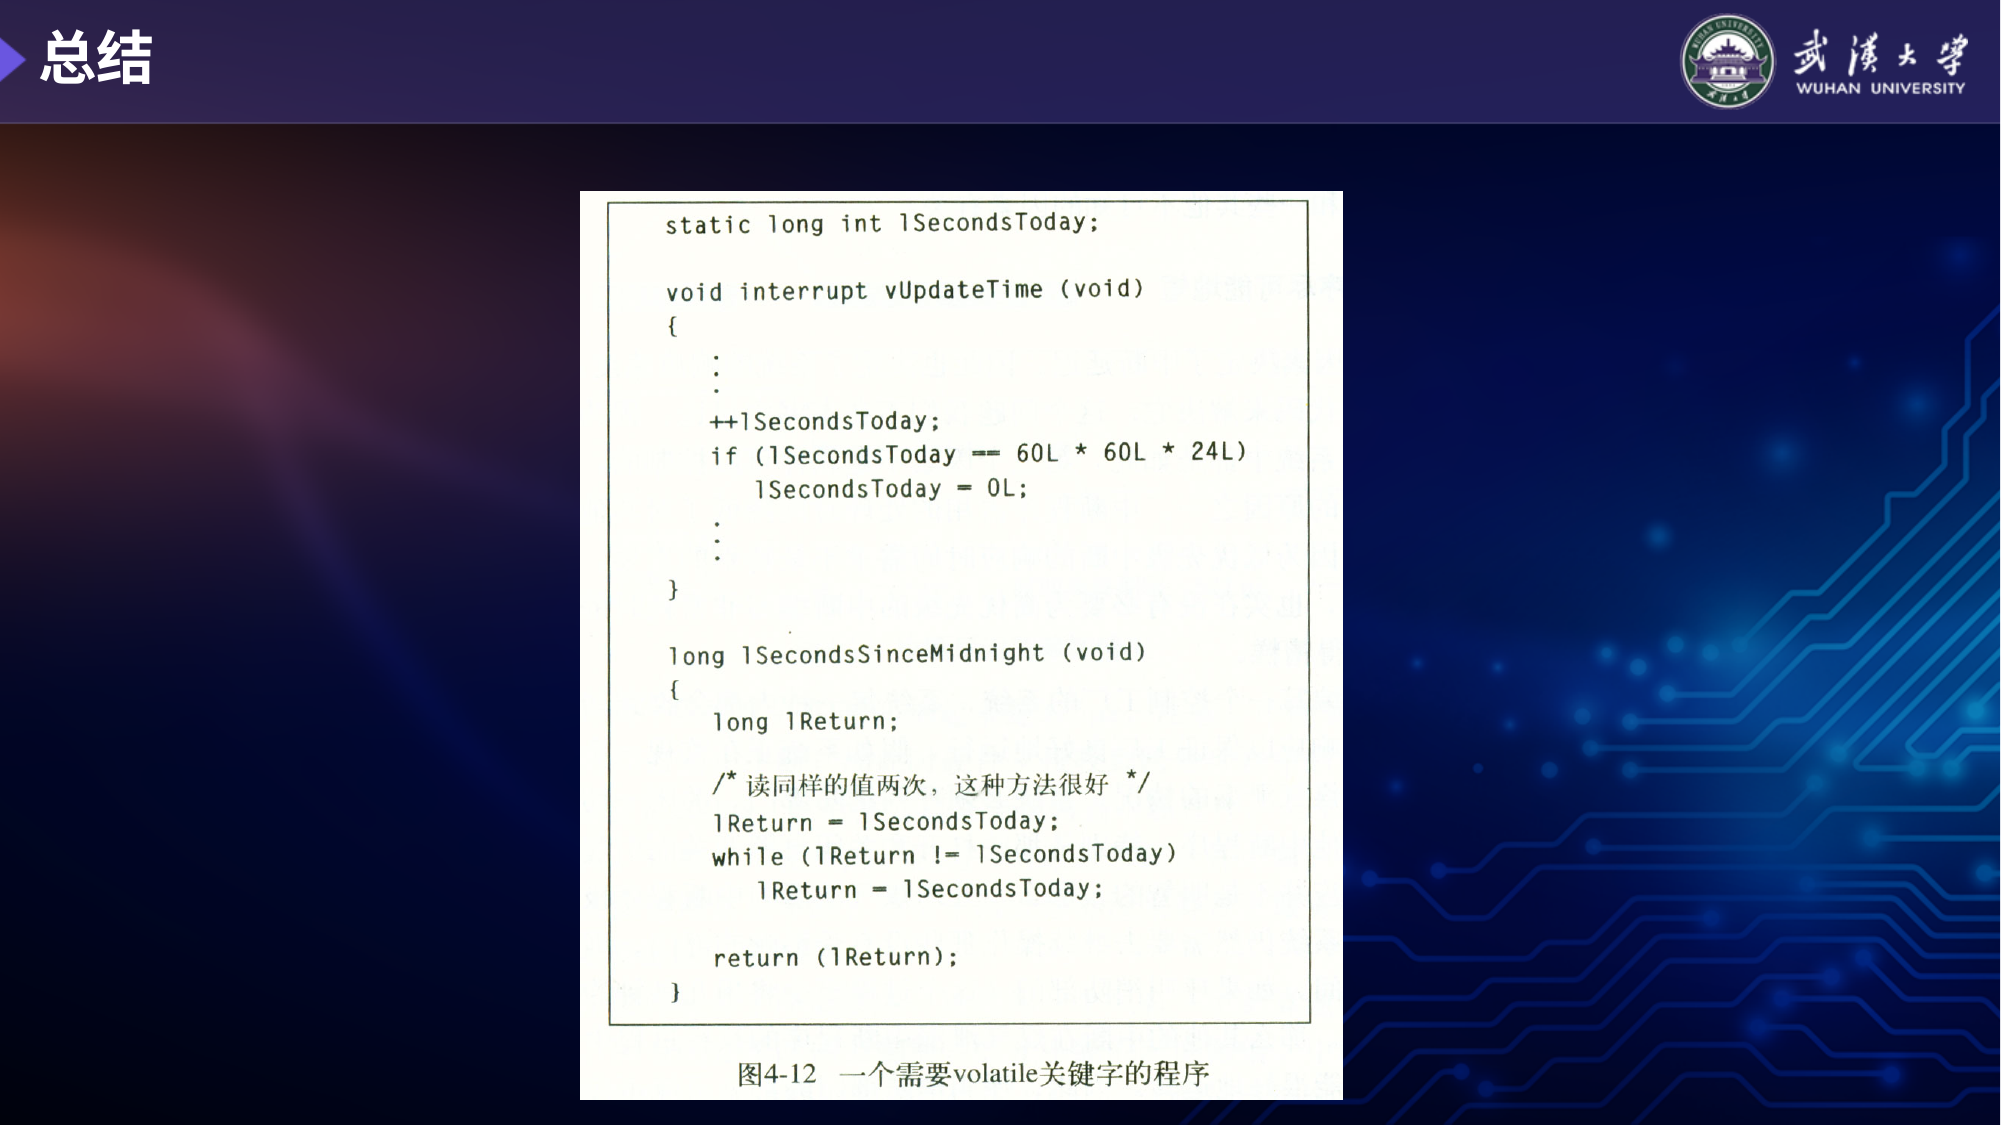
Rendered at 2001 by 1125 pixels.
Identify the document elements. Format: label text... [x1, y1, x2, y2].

title 总结 [23, 0, 1364, 122]
picture [0, 0, 2001, 1125]
